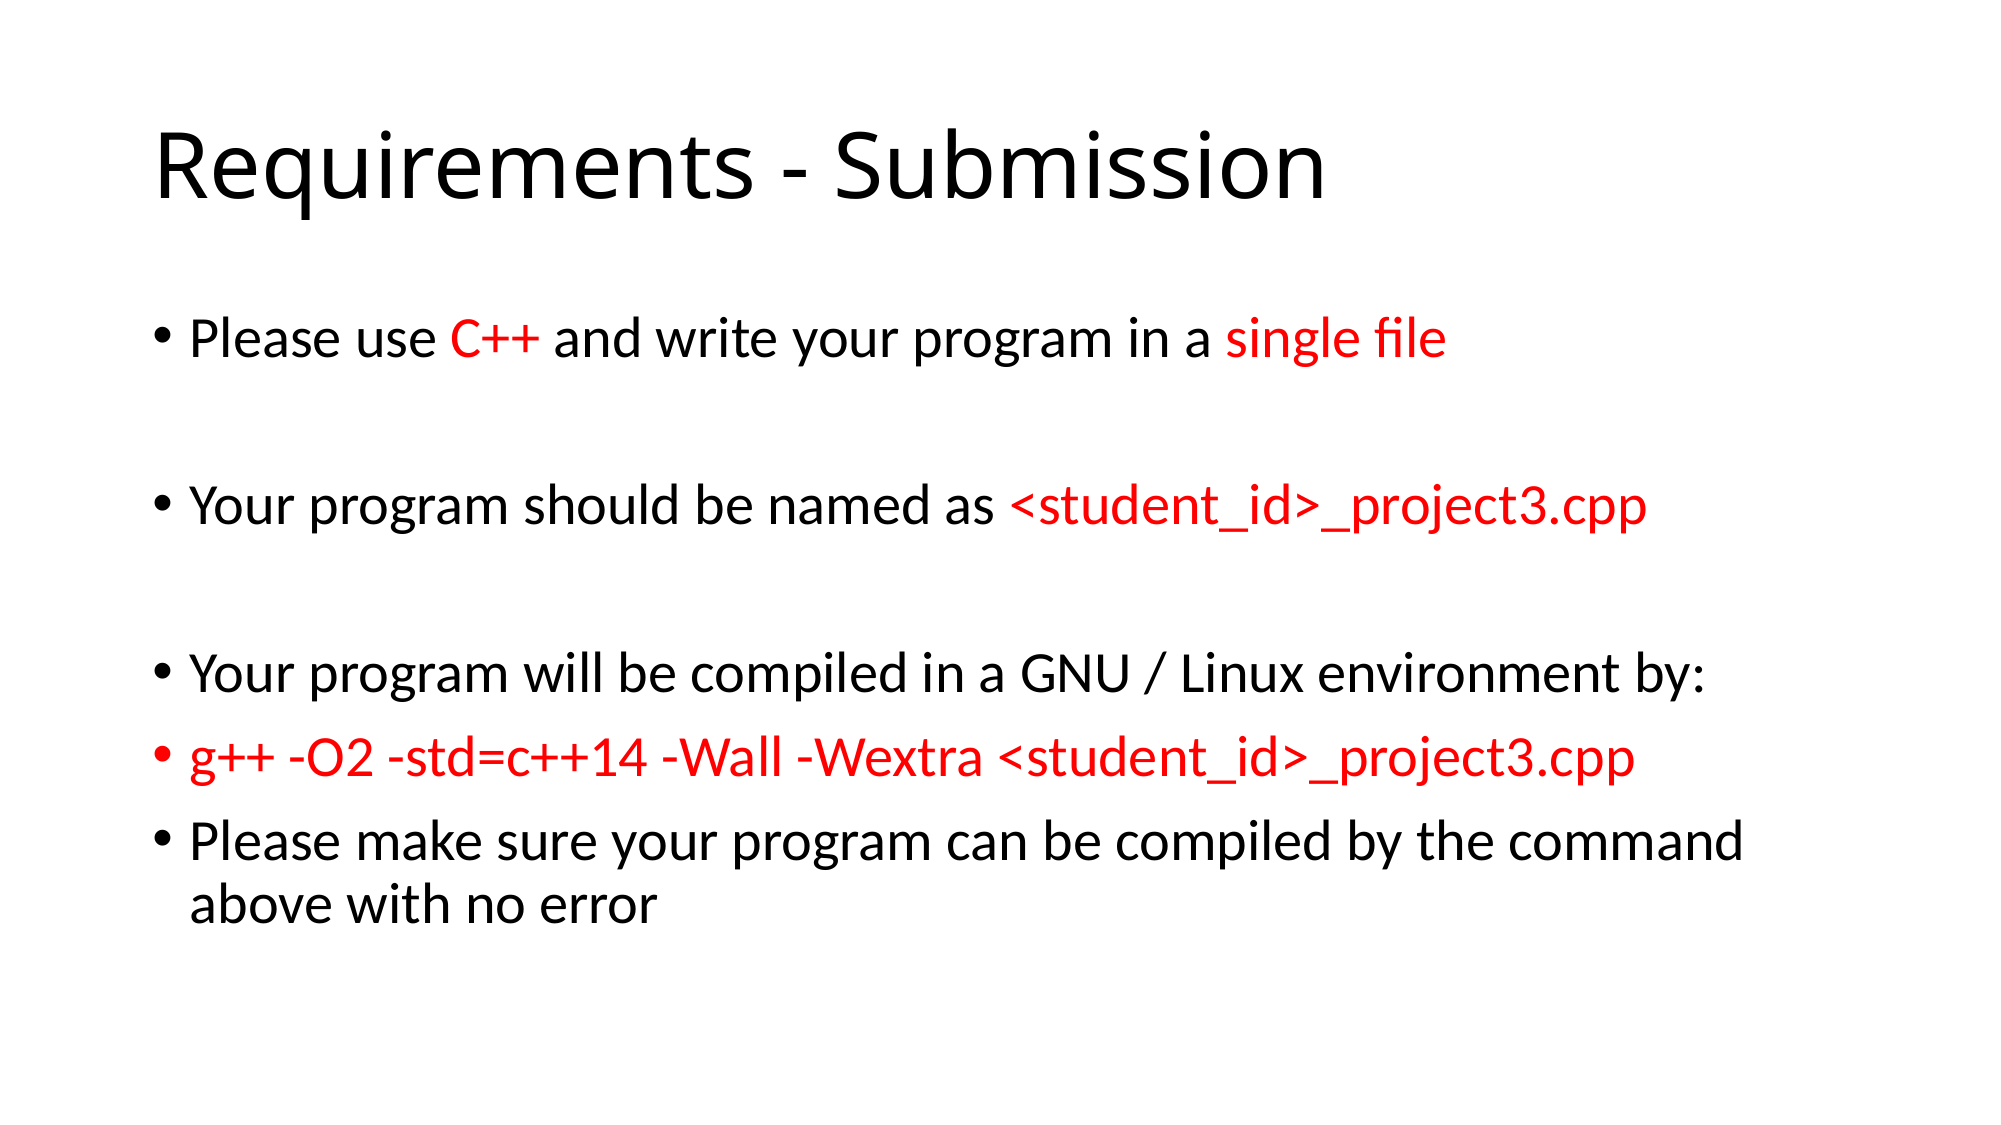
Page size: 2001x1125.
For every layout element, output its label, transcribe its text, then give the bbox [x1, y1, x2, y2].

title Requirements - Submission [137, 59, 1863, 278]
list Please use C++ and write your program in a single file Your program should be named as <student_id>_project3.cpp Your program will be compiled in a GNU / Linux environment by: g++ -O2 -std=c++14 -Wall -Wextra <student_id>_project3.cpp Please make sure your program can be compiled by the command above with no error [137, 299, 1863, 1014]
